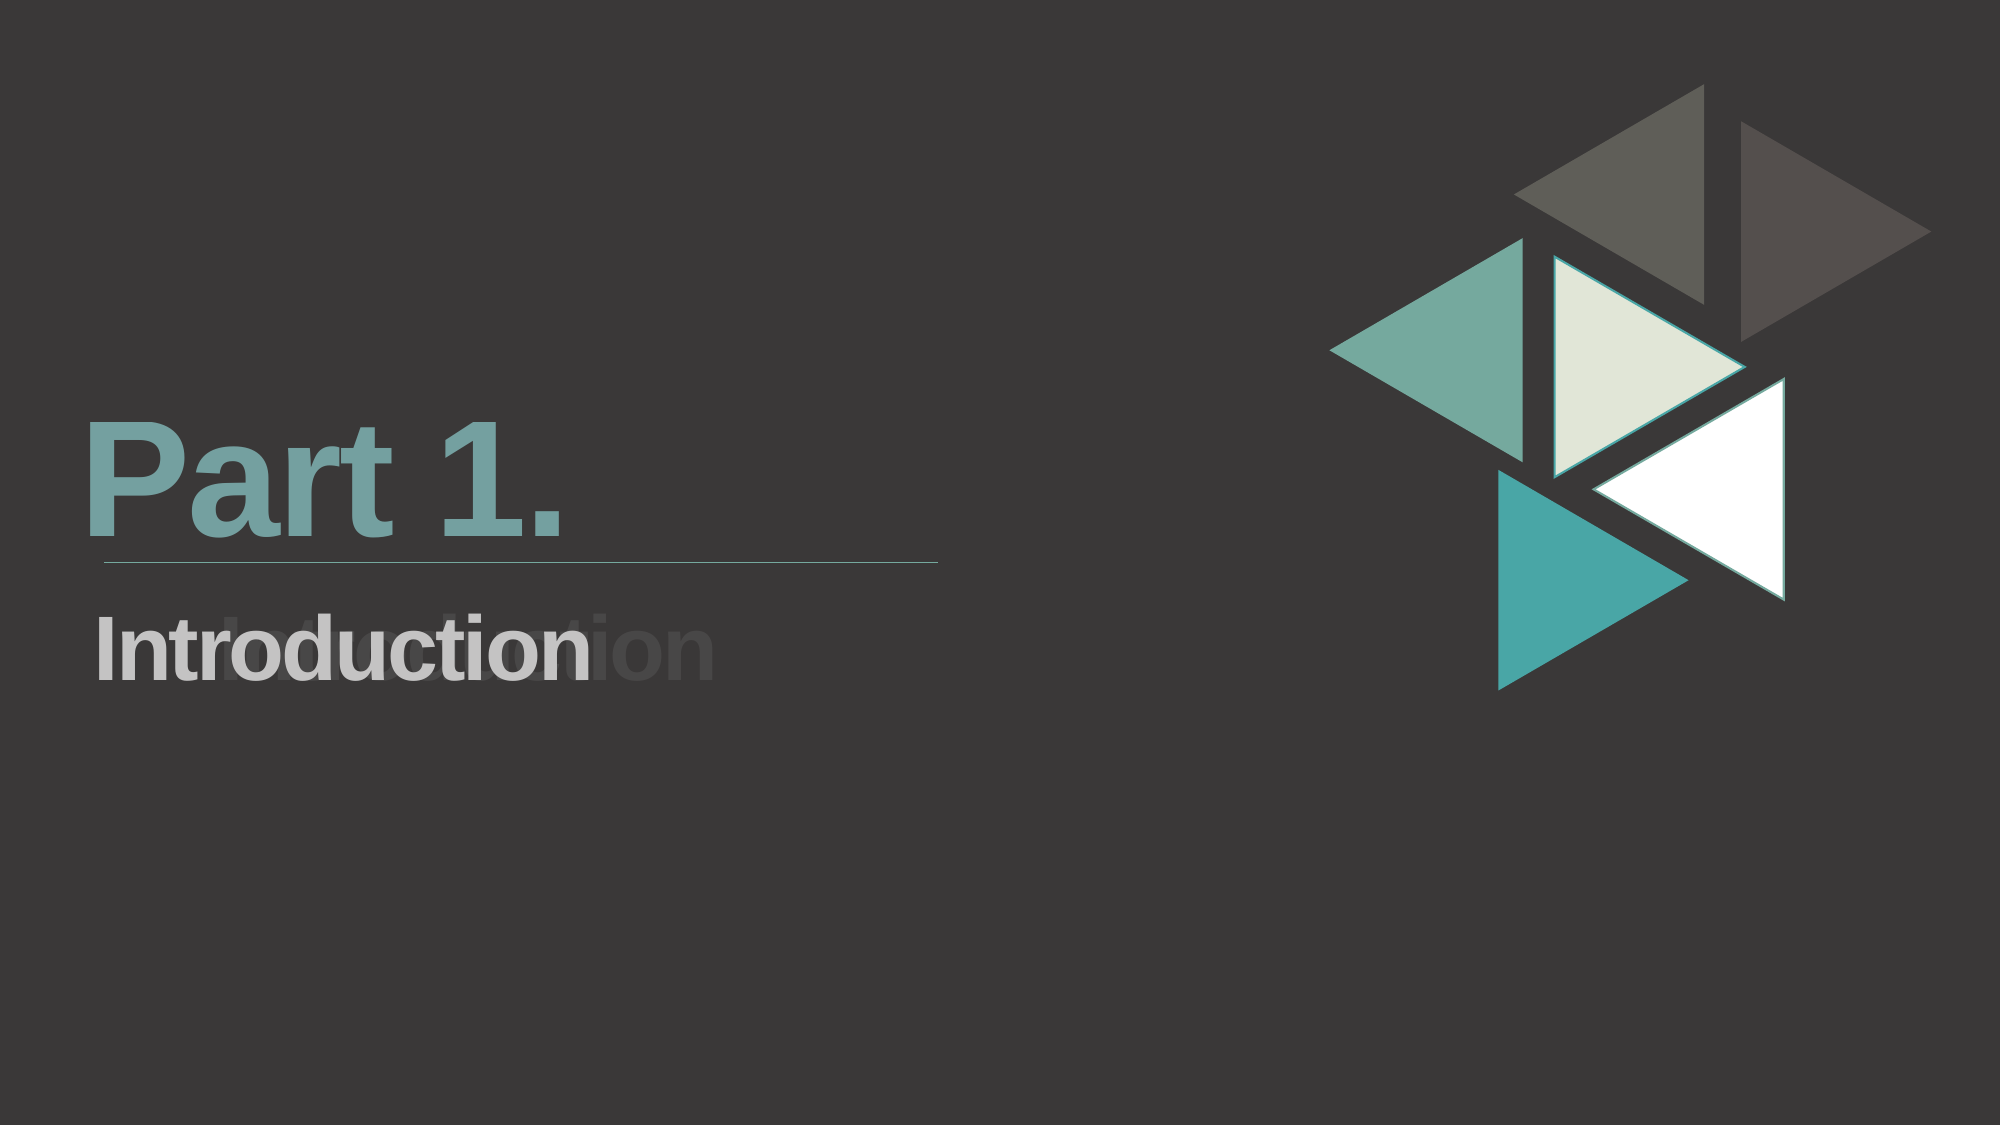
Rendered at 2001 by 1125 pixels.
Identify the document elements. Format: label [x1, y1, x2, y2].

text_box [86, 362, 938, 708]
text_box [1331, 84, 1932, 691]
